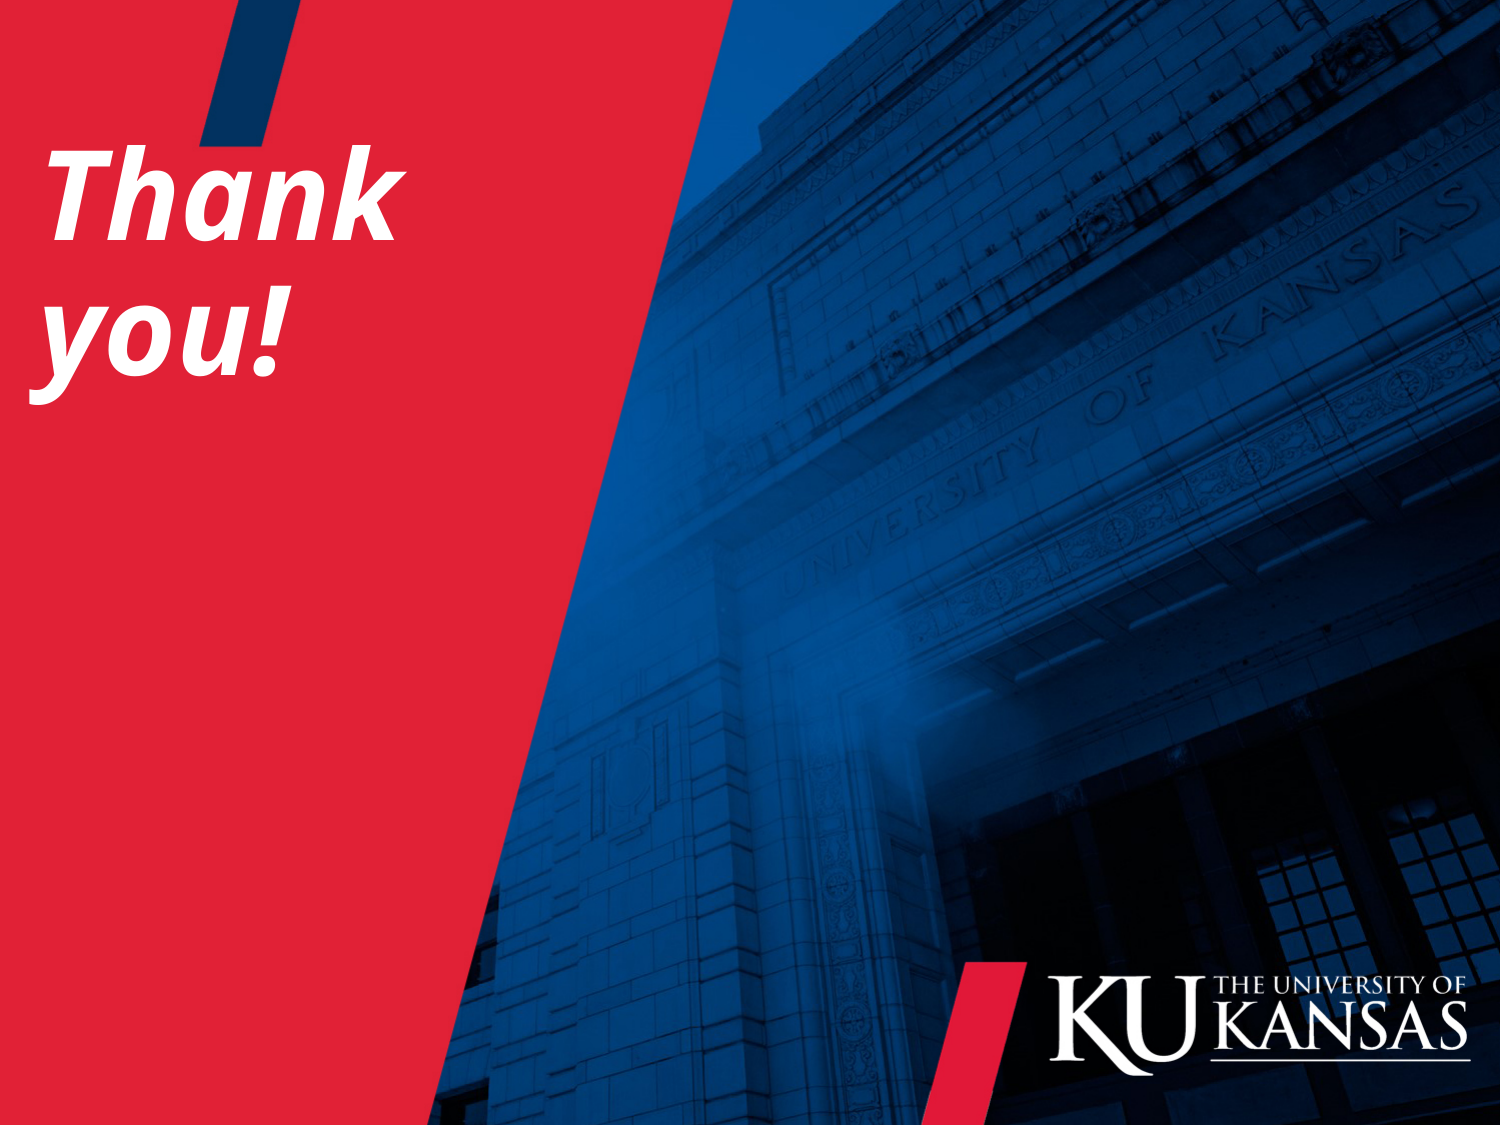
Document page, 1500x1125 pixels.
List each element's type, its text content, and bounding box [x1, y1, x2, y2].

title Thank you! [23, 125, 690, 501]
picture [0, 0, 1500, 1125]
